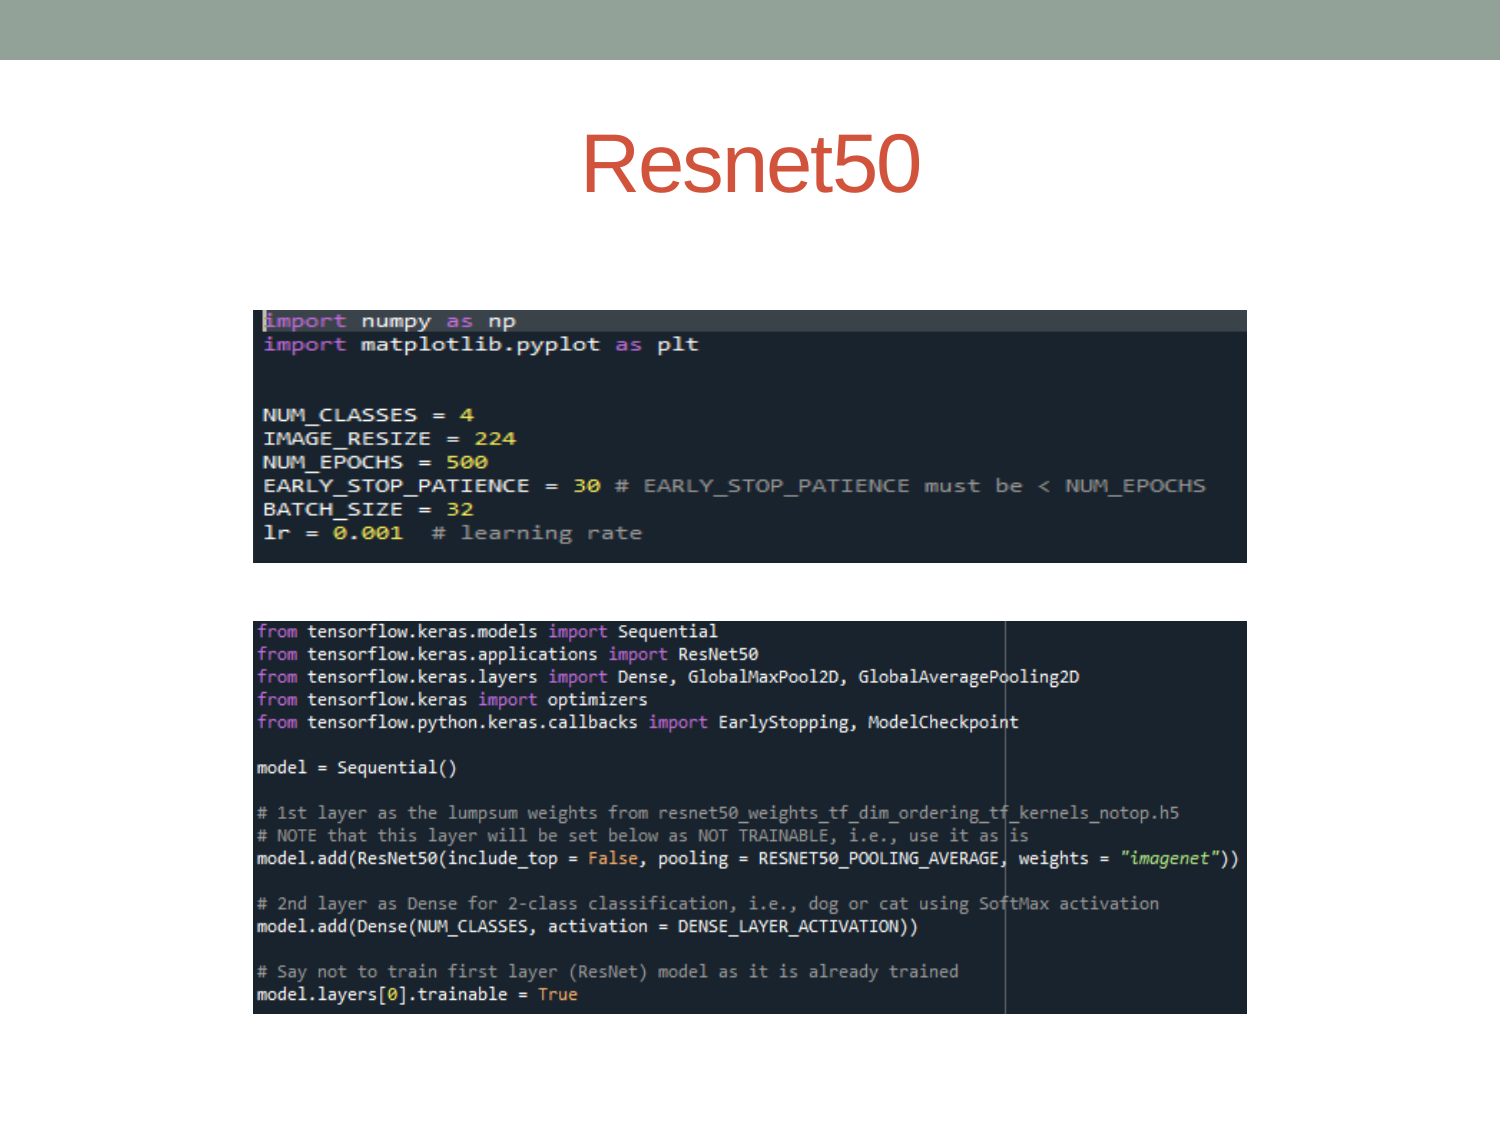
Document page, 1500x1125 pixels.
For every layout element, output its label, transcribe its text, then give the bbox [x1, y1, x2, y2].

title Resnet50 [76, 78, 1427, 241]
picture [253, 621, 1247, 1014]
picture [253, 310, 1247, 563]
